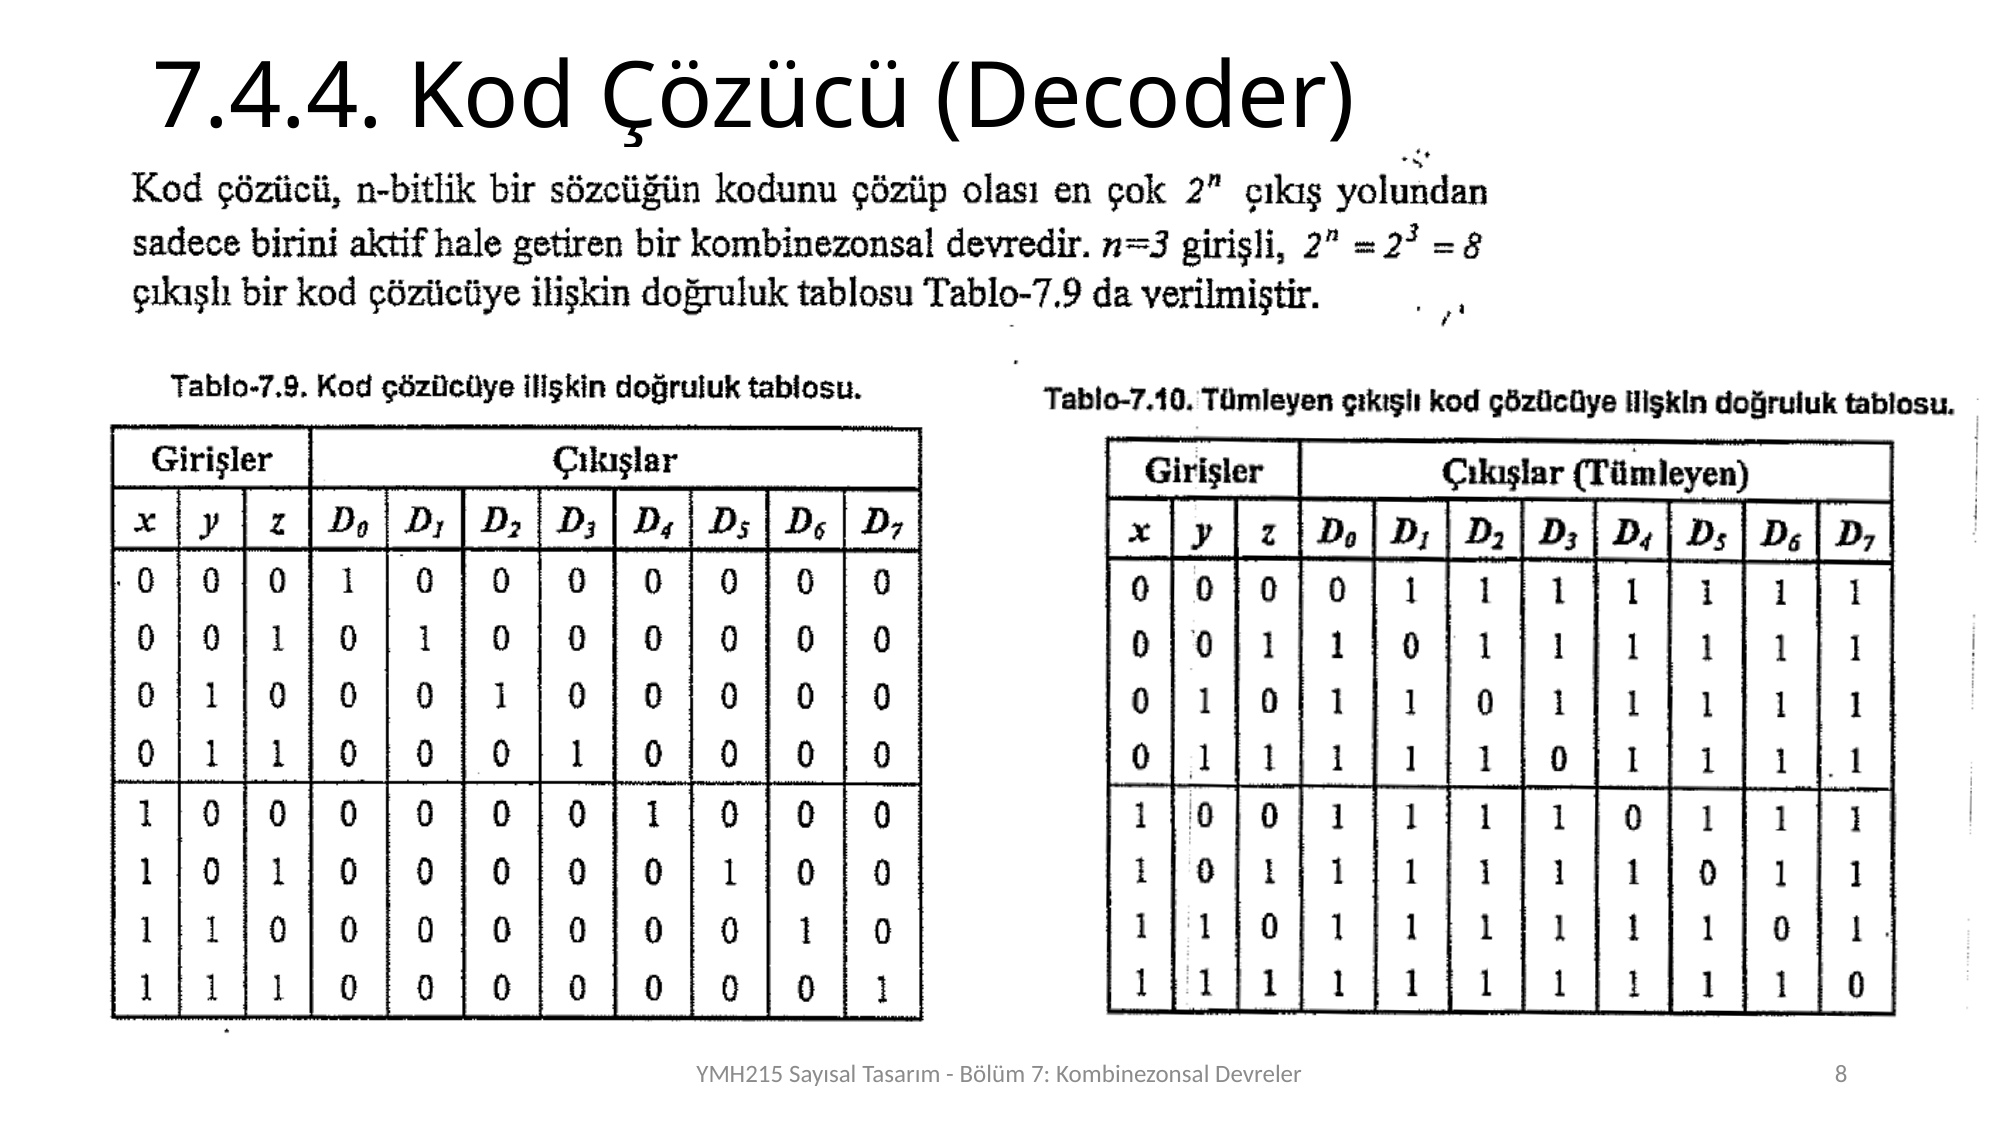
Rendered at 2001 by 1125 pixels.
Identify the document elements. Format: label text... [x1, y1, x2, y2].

slide_number 8 [1412, 1042, 1863, 1103]
picture [98, 362, 940, 1043]
footer YMH215 Sayısal Tasarım - Bölüm 7: Kombinezonsal Devreler [662, 1042, 1338, 1103]
picture [1001, 356, 1991, 1049]
picture [117, 147, 1515, 333]
title 7.4.4. Kod Çözücü (Decoder) [137, 15, 1863, 180]
